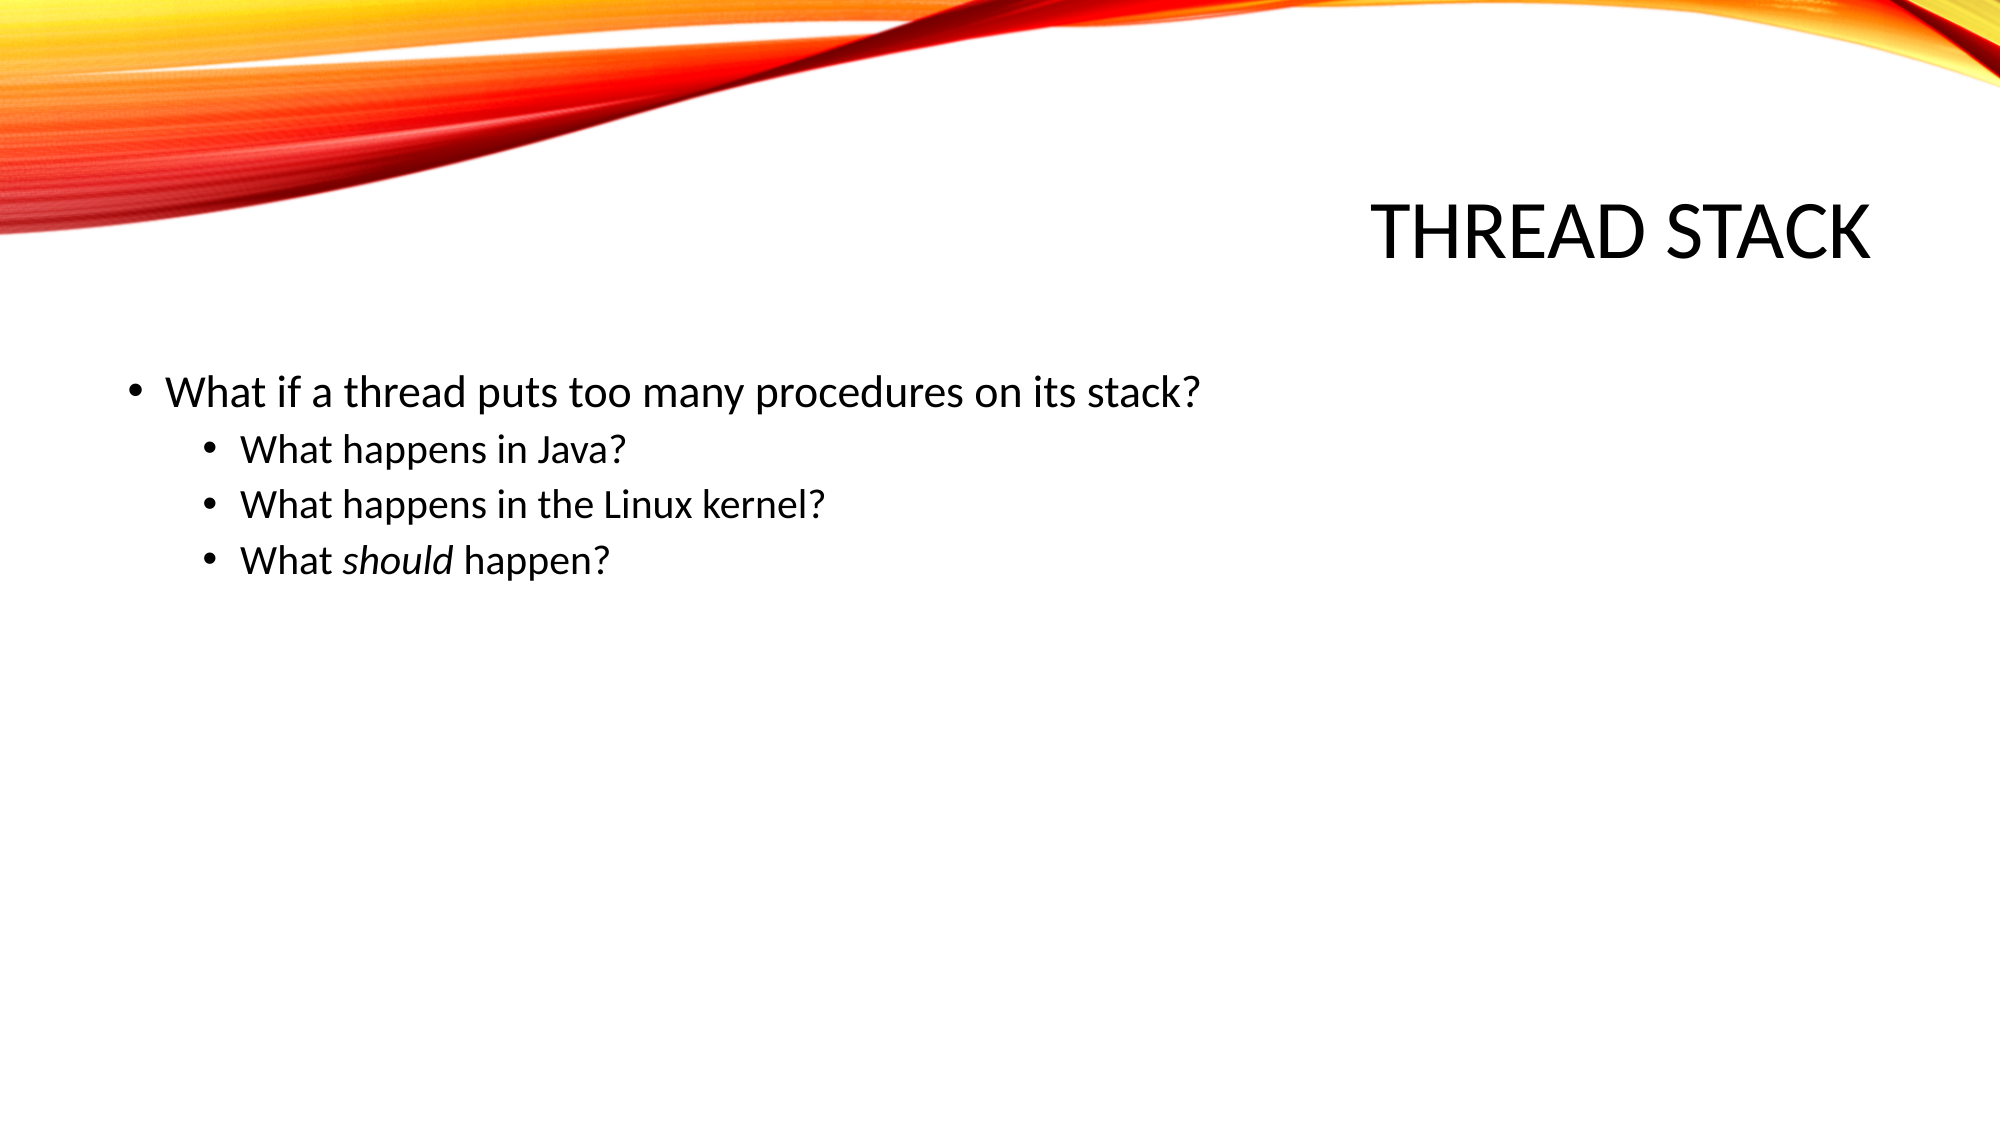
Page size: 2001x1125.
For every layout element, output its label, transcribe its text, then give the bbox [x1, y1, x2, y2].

list What if a thread puts too many procedures on its stack? What happens in Java? What happens in the Linux kernel? What should happen? [112, 360, 1888, 1021]
picture [0, 0, 2000, 237]
title Thread Stack [474, 125, 1888, 338]
